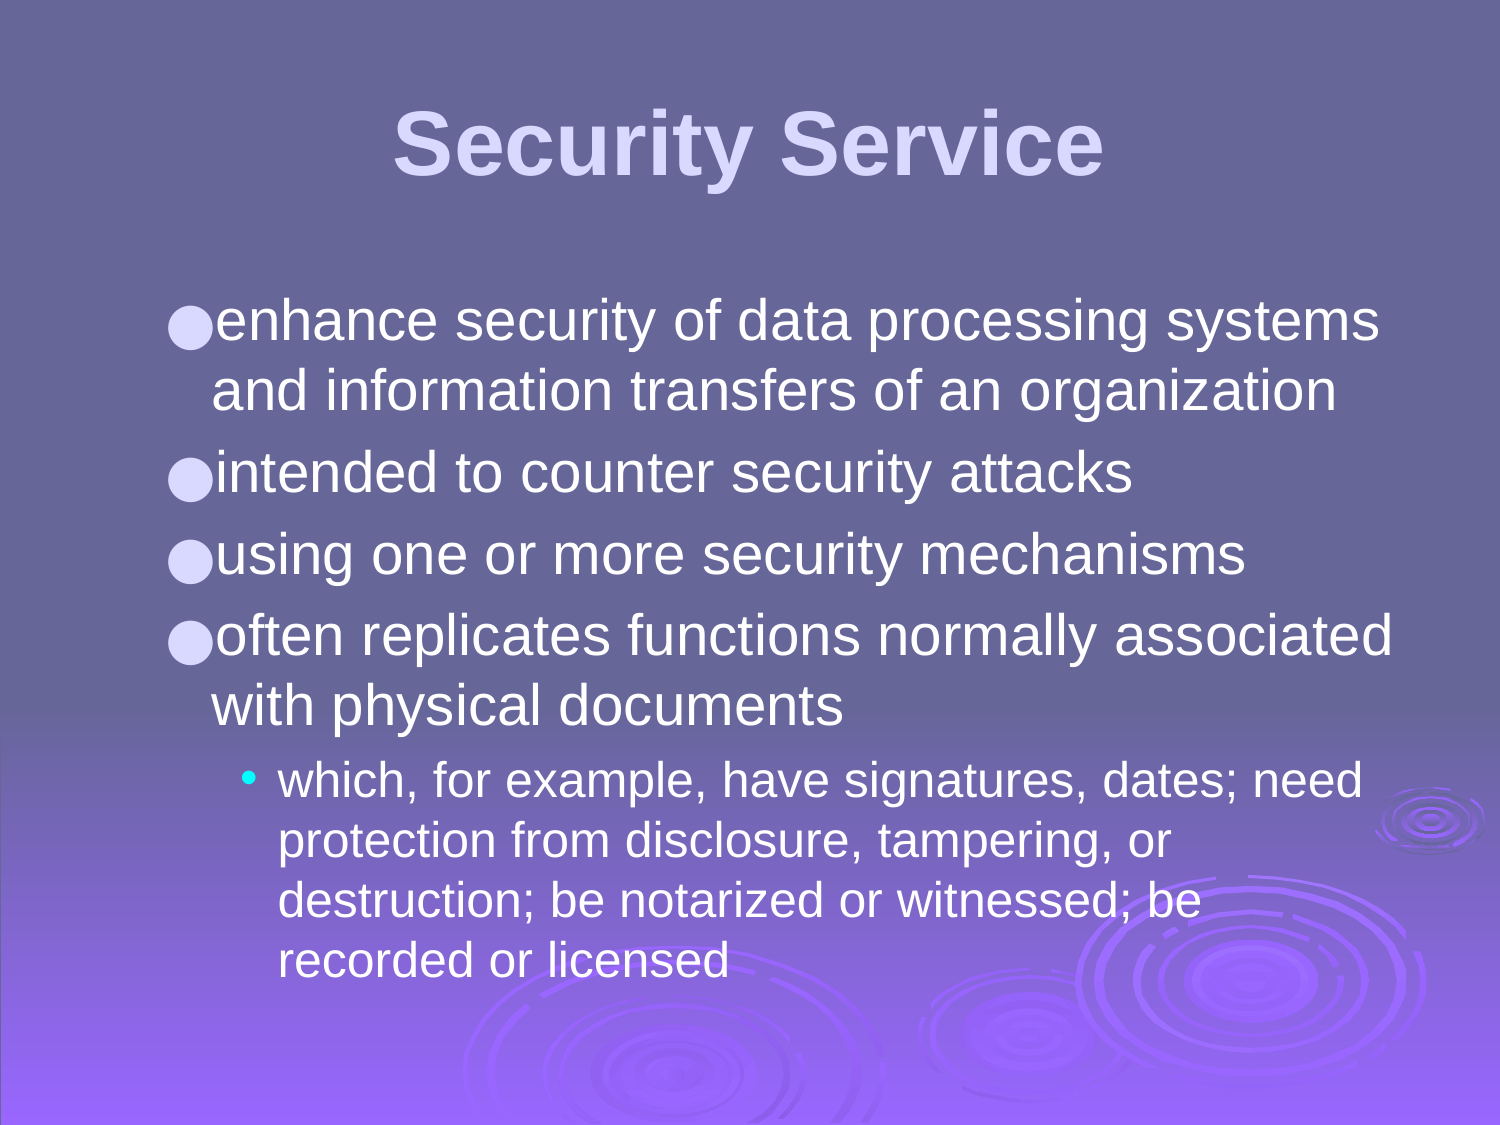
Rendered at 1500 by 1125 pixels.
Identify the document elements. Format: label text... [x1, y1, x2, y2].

list enhance security of data processing systems and information transfers of an organization intended to counter security attacks using one or more security mechanisms often replicates functions normally associated with physical documents which, for example, have signatures, dates; need protection from disclosure, tampering, or destruction; be notarized or witnessed; be recorded or licensed [75, 275, 1425, 1088]
title Security Service [75, 45, 1425, 233]
